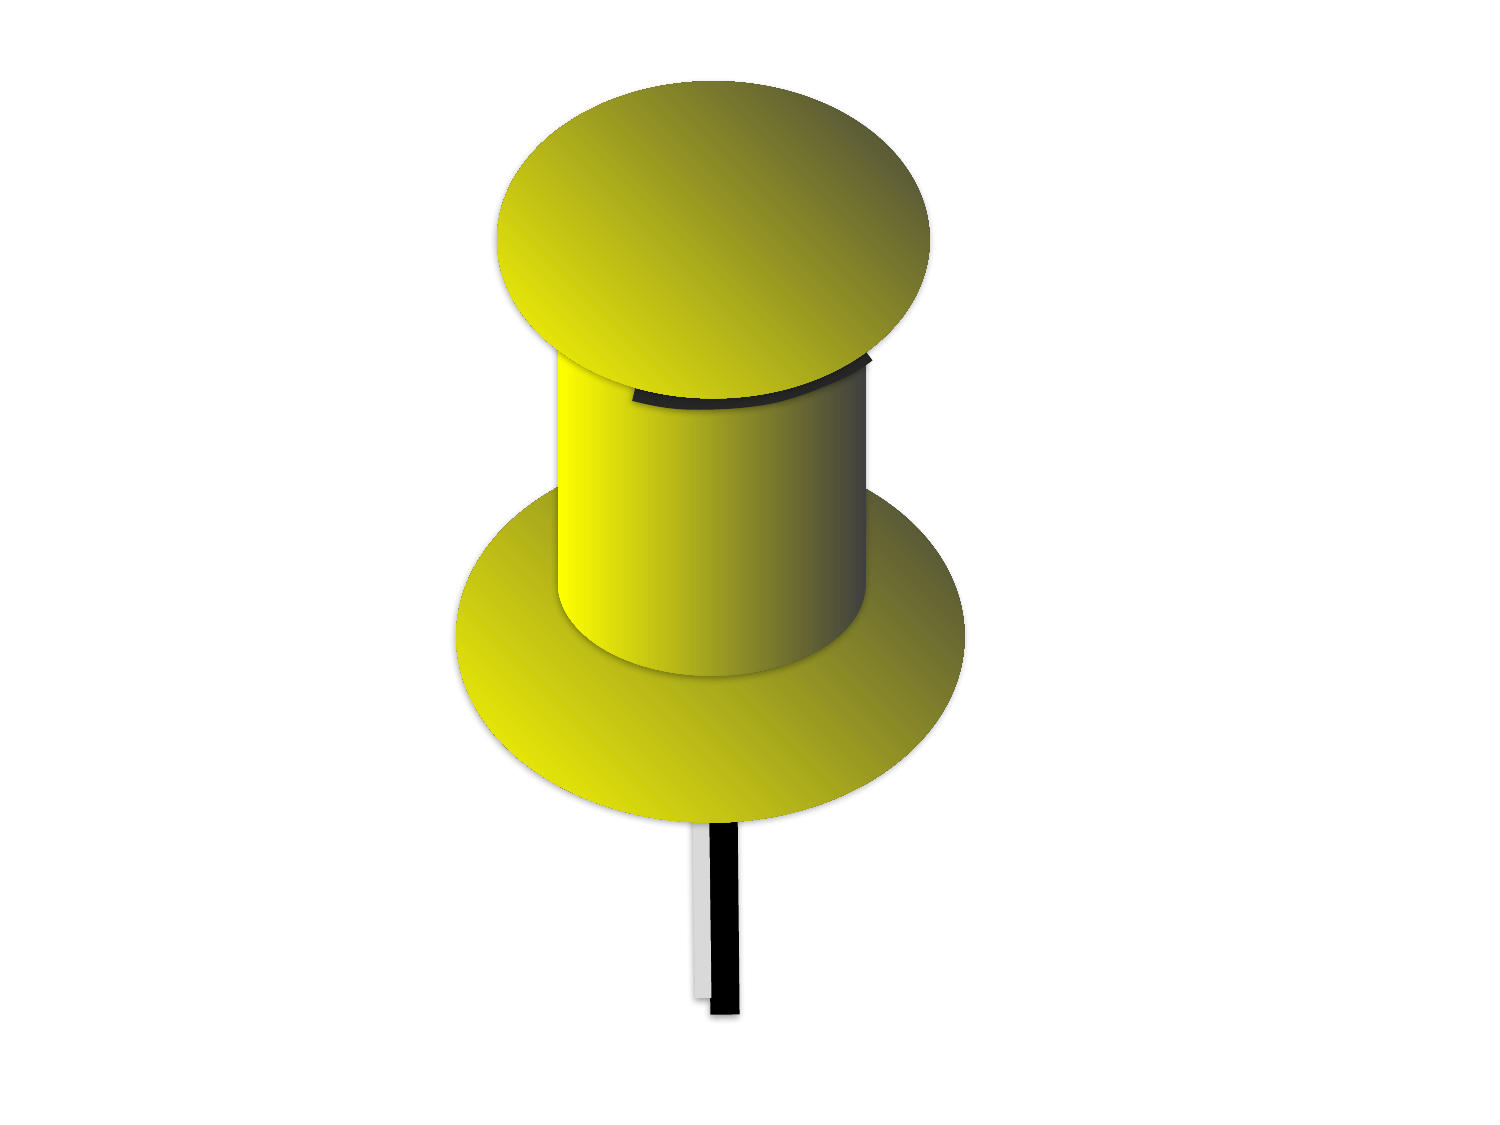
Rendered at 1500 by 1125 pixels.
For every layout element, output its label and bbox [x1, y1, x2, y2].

text_box [722, 792, 726, 1015]
text_box [700, 786, 704, 999]
text_box [455, 489, 966, 824]
text_box [496, 80, 931, 400]
text_box [557, 360, 867, 677]
